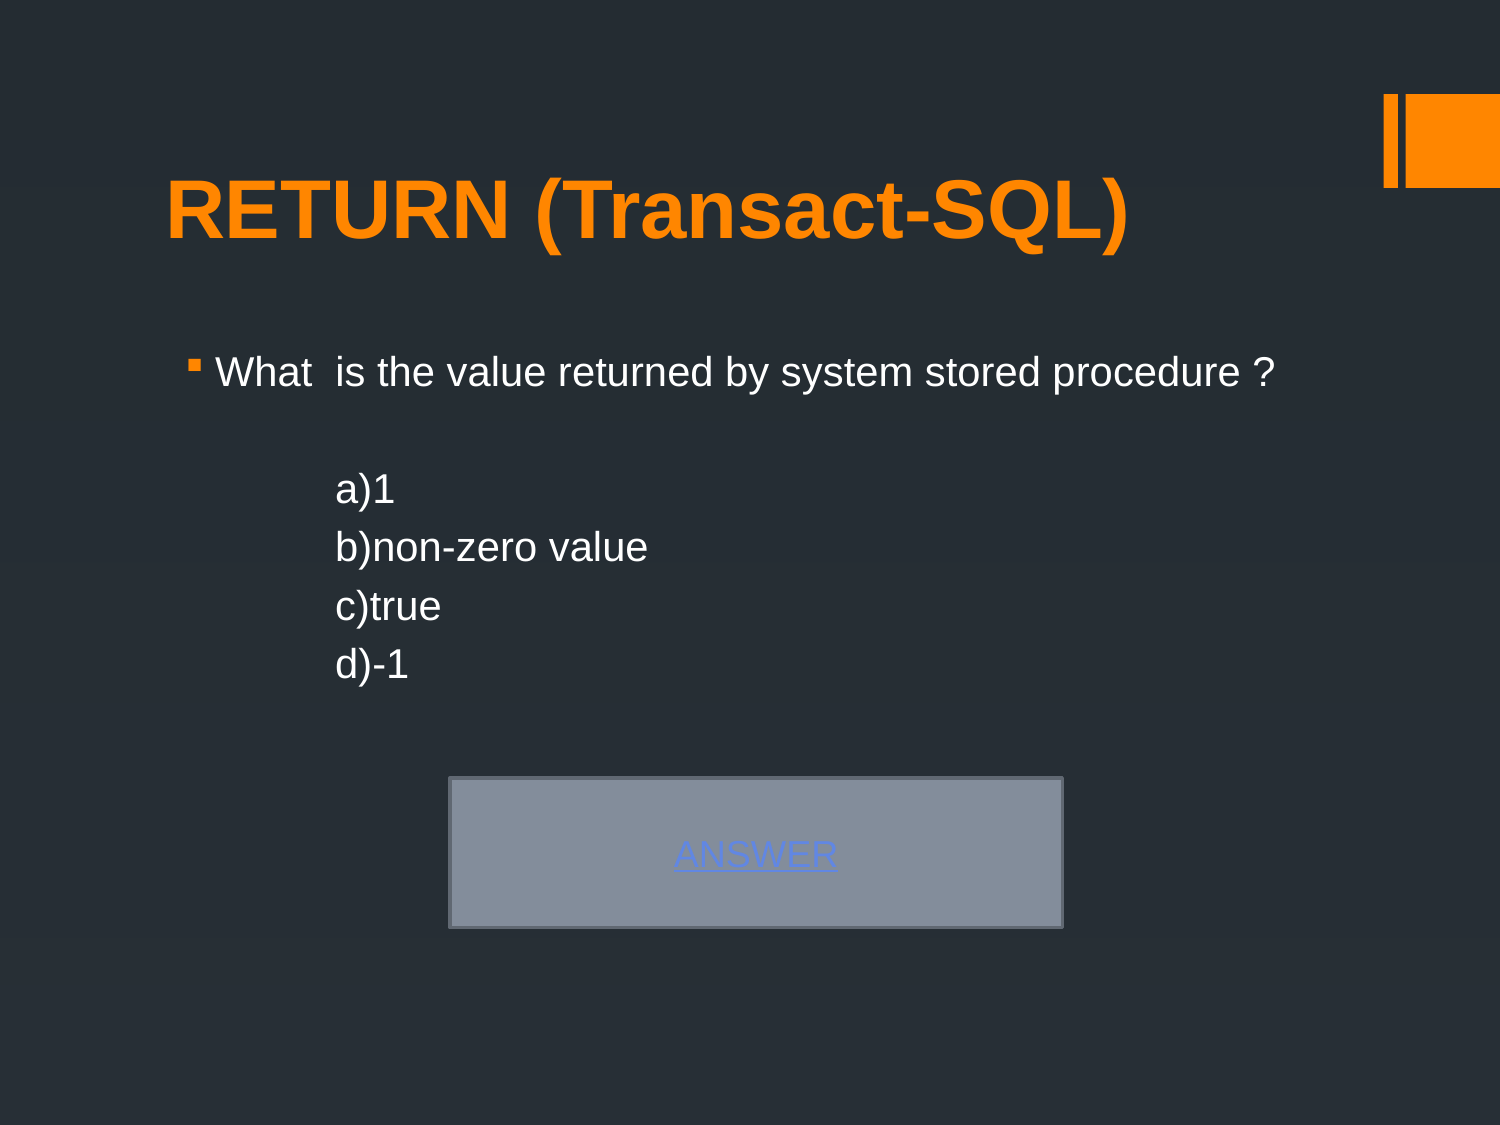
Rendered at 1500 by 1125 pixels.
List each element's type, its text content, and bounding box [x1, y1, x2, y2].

title RETURN (Transact-SQL) [150, 75, 1350, 263]
text_box ANSWER [448, 776, 1064, 929]
list What is the value returned by system stored procedure ? a)1 b)non-zero value c)true d)-1 [162, 337, 1363, 1038]
